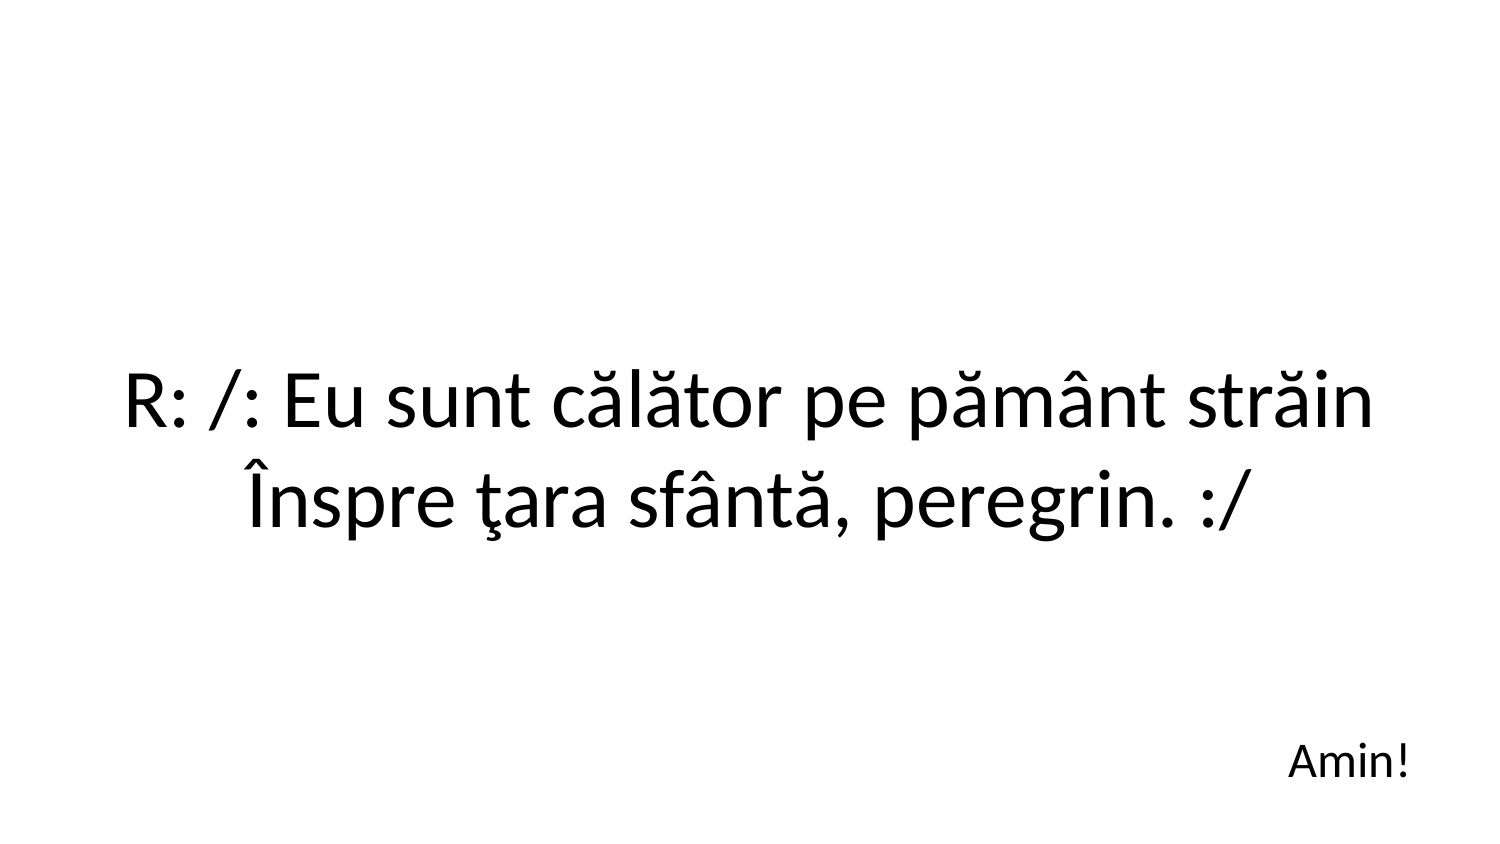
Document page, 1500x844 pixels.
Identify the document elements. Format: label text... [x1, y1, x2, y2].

text_box R: /: Eu sunt călător pe pământ străin Înspre ţara sfântă, peregrin. :/ [108, 292, 1392, 552]
text_box Amin! [1273, 674, 1427, 795]
